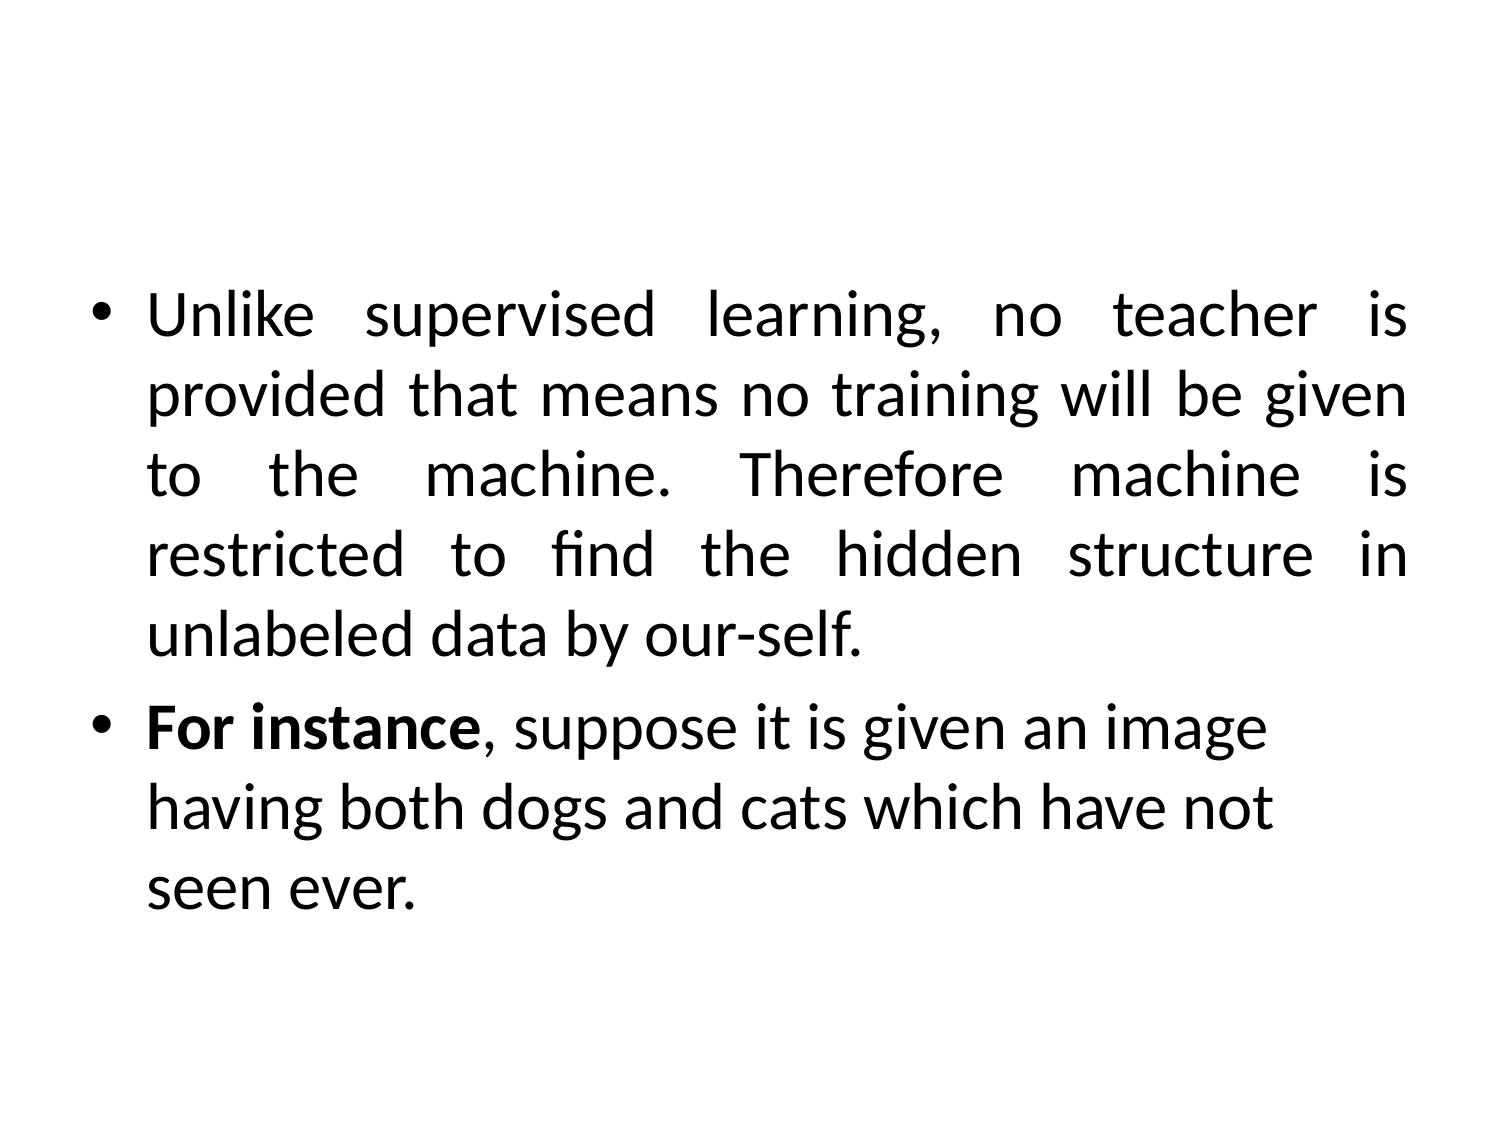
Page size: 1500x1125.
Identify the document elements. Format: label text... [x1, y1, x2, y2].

list Unlike supervised learning, no teacher is provided that means no training will be given to the machine. Therefore machine is restricted to find the hidden structure in unlabeled data by our-self. For instance, suppose it is given an image having both dogs and cats which have not seen ever. [75, 262, 1425, 1005]
